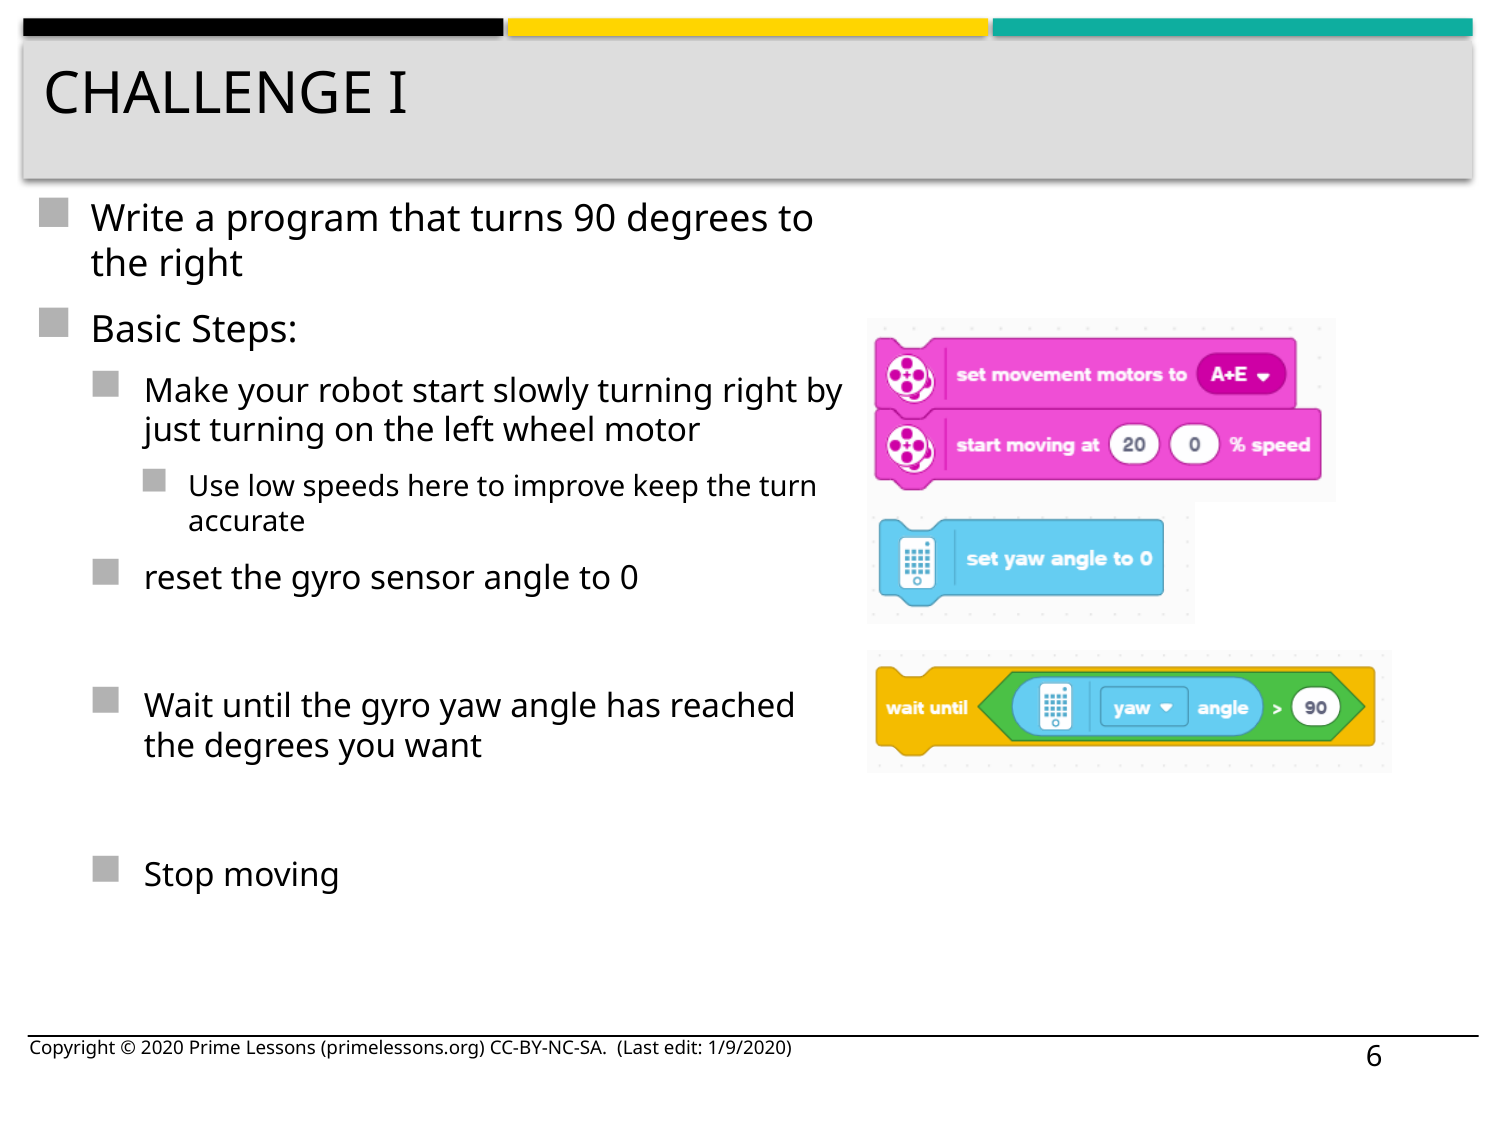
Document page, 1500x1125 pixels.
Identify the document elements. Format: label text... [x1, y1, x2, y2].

picture [866, 650, 1392, 774]
footer Copyright © 2020 Prime Lessons (primelessons.org) CC-BY-NC-SA. (Last edit: 1/9/2020) [14, 1027, 814, 1088]
list Write a program that turns 90 degrees to the right Basic Steps: Make your robot start slowly turning right by just turning on the left wheel motor Use low speeds here to improve keep the turn accurate reset the gyro sensor angle to 0 Wait until the gyro yaw angle has reached the degrees you want Stop moving [25, 186, 868, 1021]
slide_number 6 [1351, 1030, 1478, 1091]
picture [866, 318, 1336, 625]
title Challenge I [28, 48, 1464, 172]
